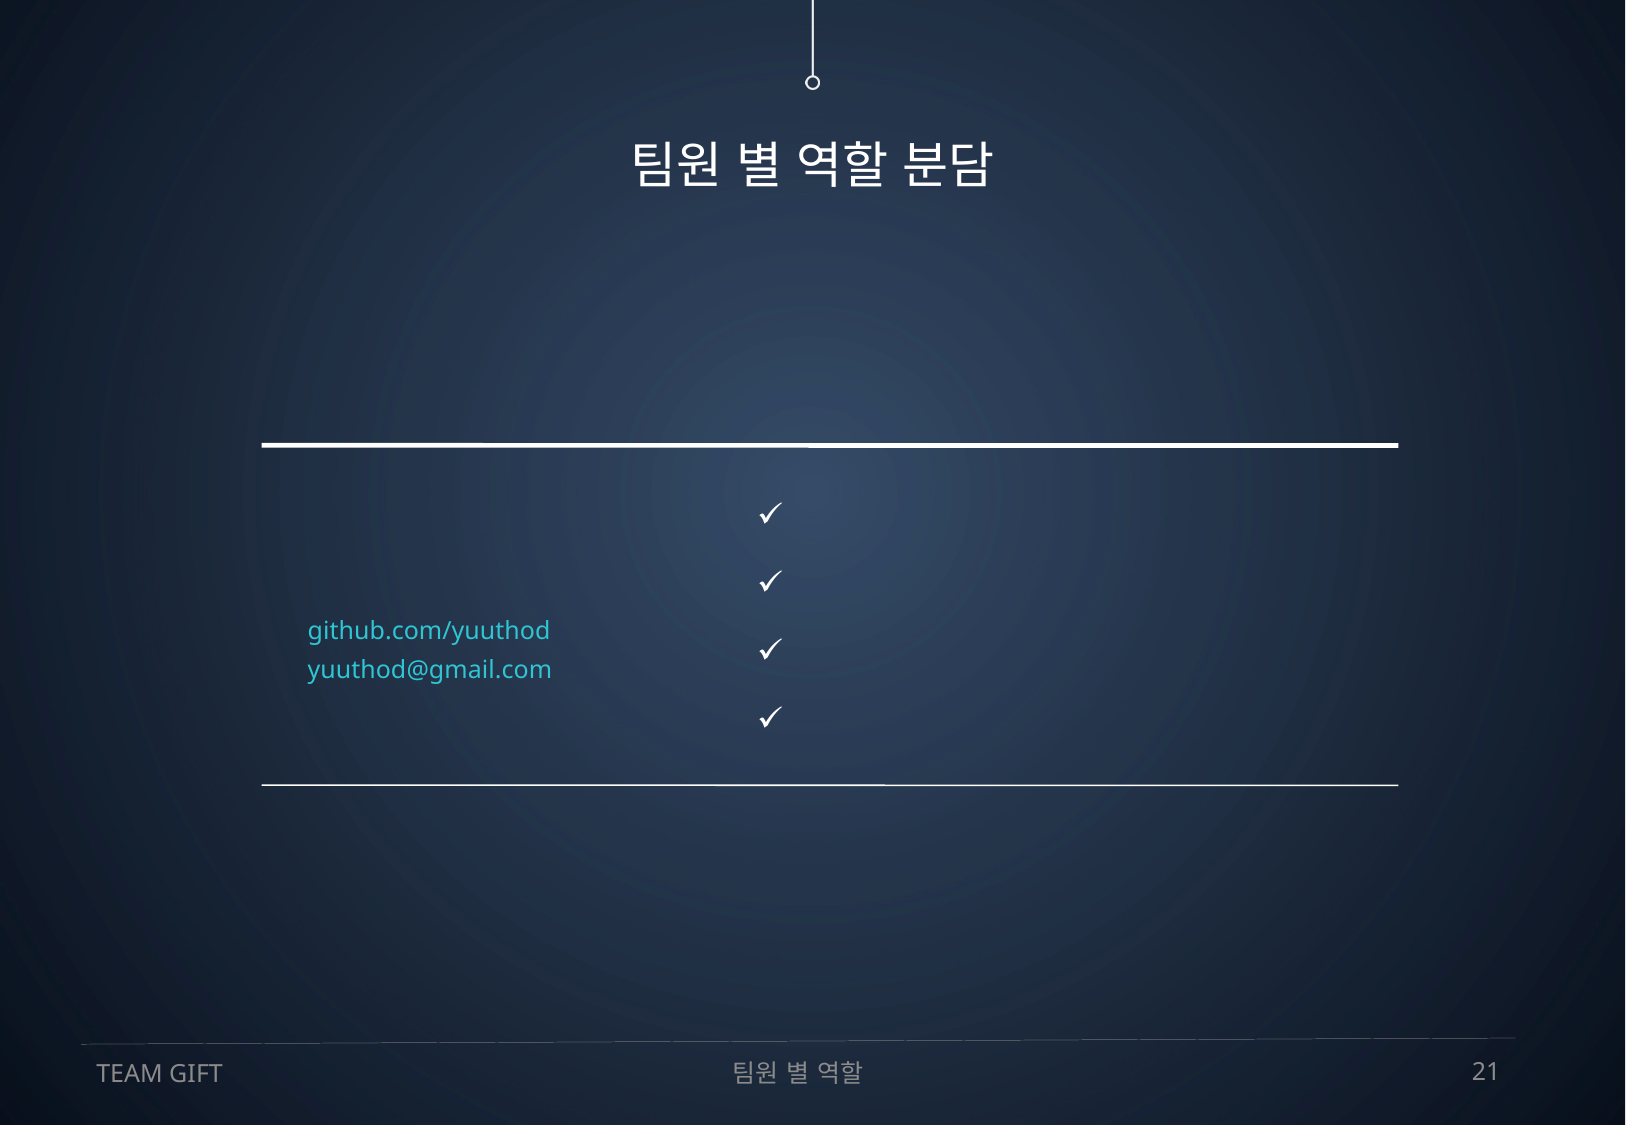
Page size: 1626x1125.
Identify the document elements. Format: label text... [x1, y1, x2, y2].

slide_number 21 [1136, 1042, 1516, 1103]
picture [0, 0, 1626, 1125]
title 팀원 별 역할 분담 [200, 118, 1425, 209]
text_box 프로젝트 전체 레이아웃 구성 전반적인 디자인 작업 구매자 회원관리 시스템 구매자 주문관리 시스템 [742, 465, 1469, 752]
slide_number 팀원 별 역할 [608, 1042, 988, 1103]
text_box 이유림 Lee Yu Rim github.com/yuuthod yuuthod@gmail.com [292, 480, 731, 691]
